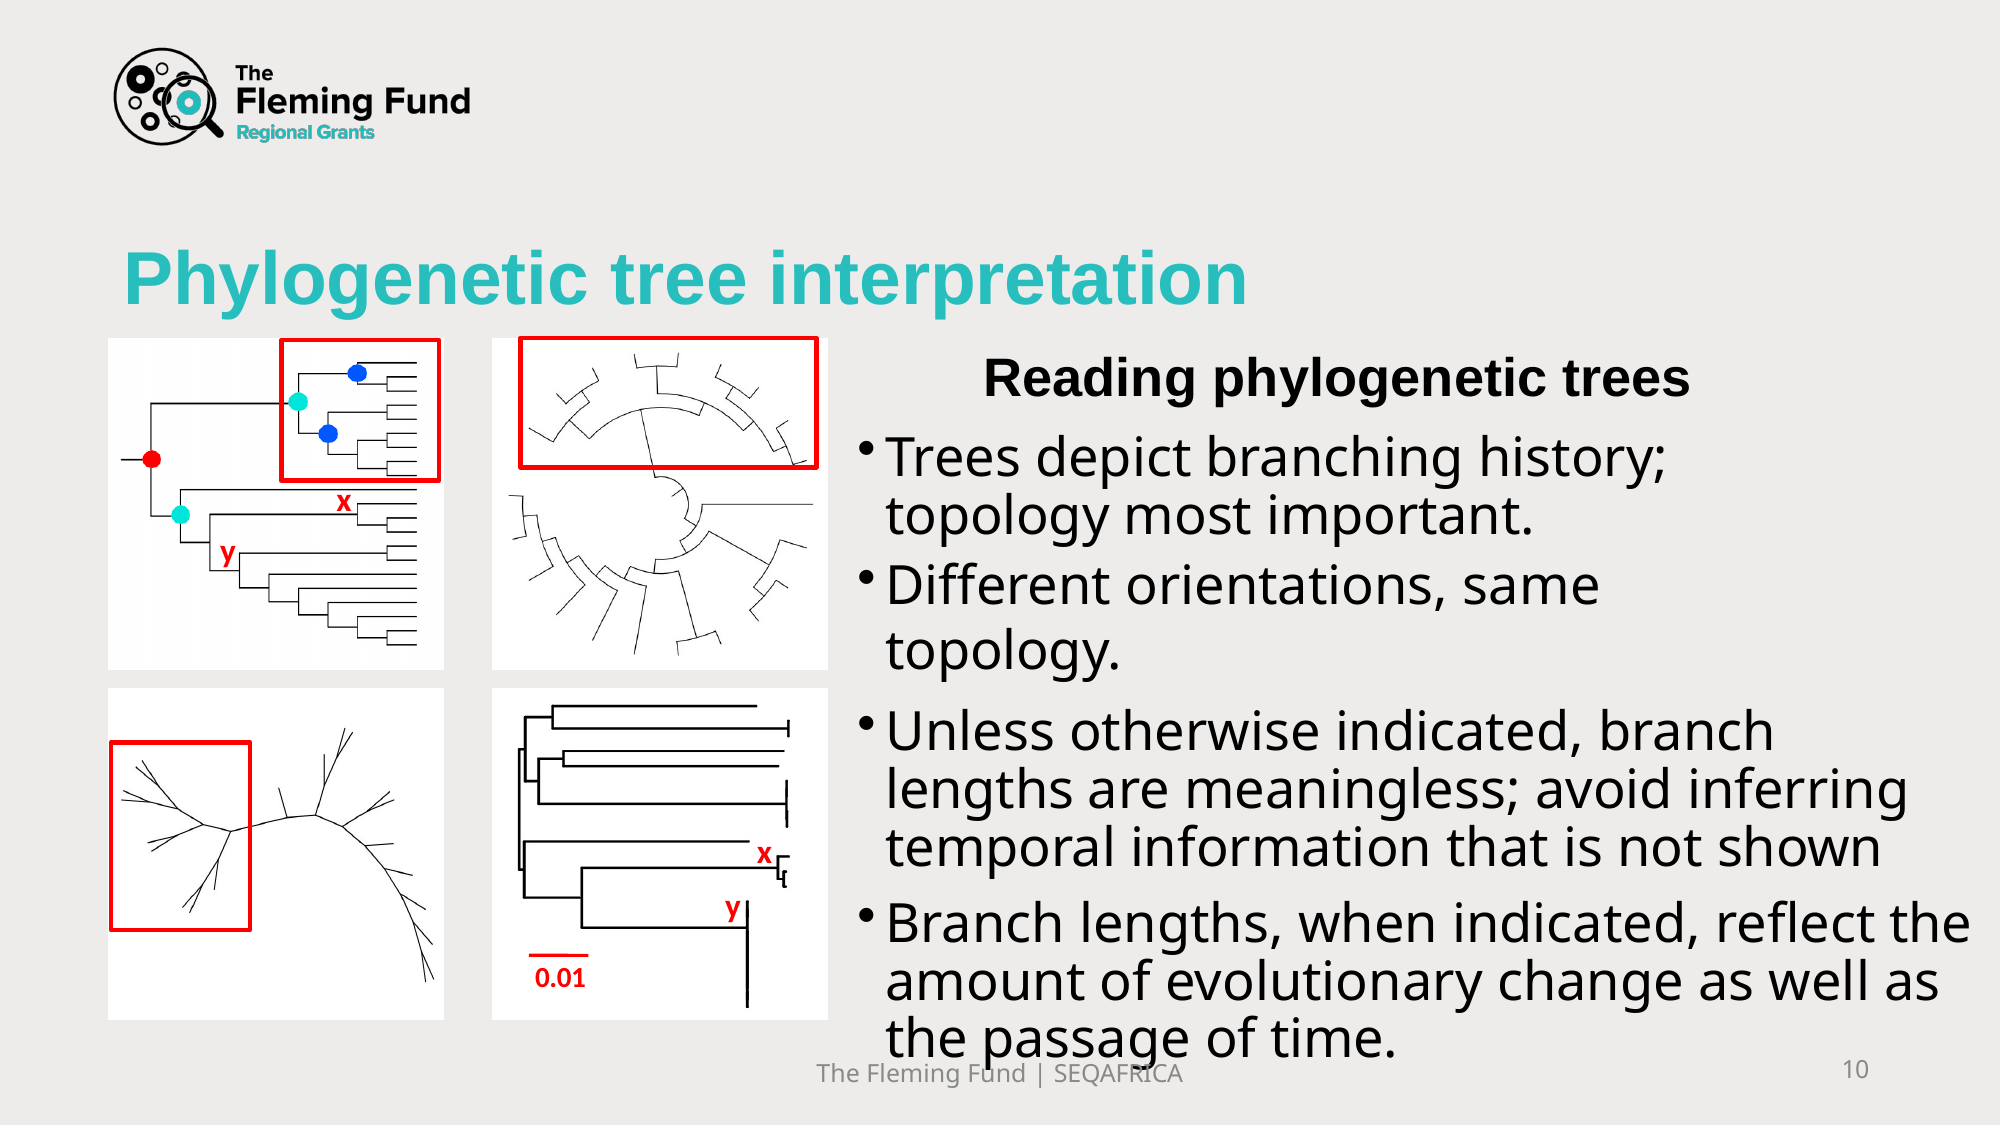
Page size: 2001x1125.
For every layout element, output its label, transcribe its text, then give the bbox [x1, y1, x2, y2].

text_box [492, 335, 828, 670]
title Phylogenetic tree interpretation [121, 227, 1867, 418]
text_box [108, 688, 445, 1021]
picture [108, 40, 485, 151]
footer The Fleming Fund | SEQAFRICA [814, 1057, 1186, 1125]
list Reading phylogenetic trees Trees depict branching history; topology most important. Different orientations, same topology. Unless otherwise indicated, branch lengths are meaningless; avoid inferring temporal information that is not shown Branch lengths, when indicated, reflect the amount of evolutionary change as well as the passage of time. [855, 325, 1974, 1070]
picture [492, 688, 828, 1021]
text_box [108, 337, 445, 670]
slide_number 10 [1839, 1057, 1878, 1125]
